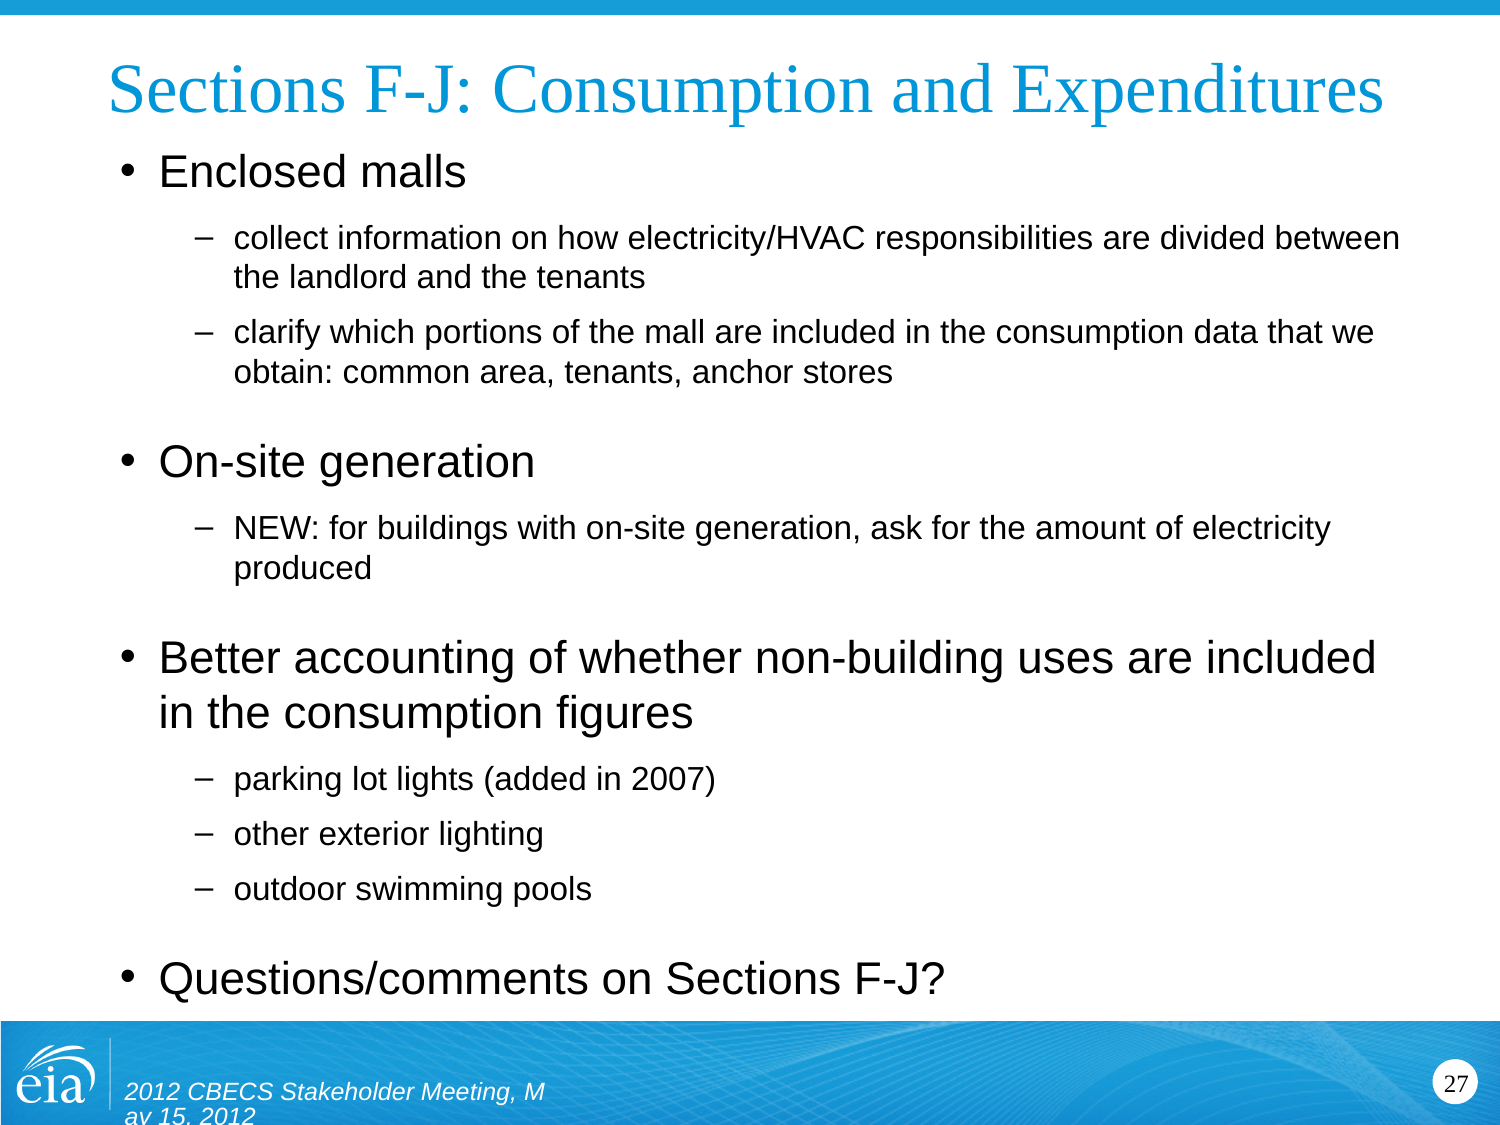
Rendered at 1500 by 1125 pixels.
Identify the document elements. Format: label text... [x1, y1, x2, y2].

slide_number 27 [1425, 1053, 1488, 1113]
title Sections F-J: Consumption and Expenditures [92, 0, 1413, 134]
picture [2, 1021, 1500, 1125]
list Enclosed malls collect information on how electricity/HVAC responsibilities are divided between the landlord and the tenants clarify which portions of the mall are included in the consumption data that we obtain: common area, tenants, anchor stores On-site generation NEW: for buildings with on-site generation, ask for the amount of electricity produced Better accounting of whether non-building uses are included in the consumption figures parking lot lights (added in 2007) other exterior lighting outdoor swimming pools Questions/comments on Sections F-J? [105, 134, 1425, 888]
footer 2012 CBECS Stakeholder Meeting, May 15, 2012 [109, 1048, 570, 1113]
